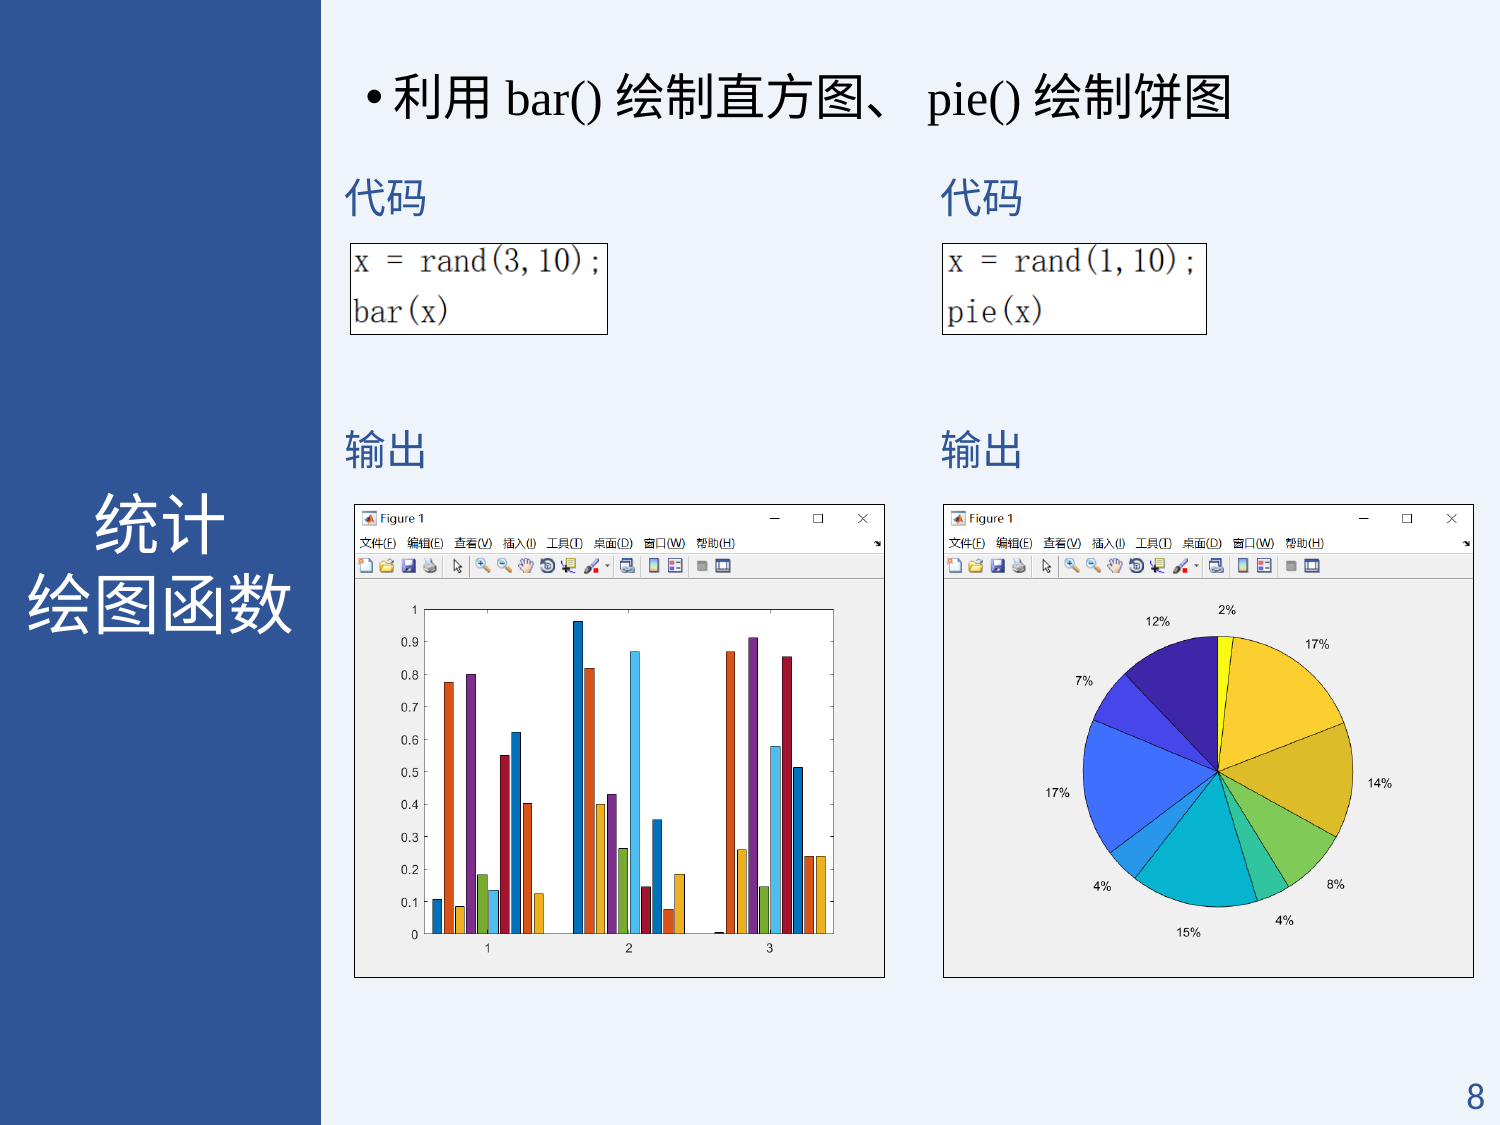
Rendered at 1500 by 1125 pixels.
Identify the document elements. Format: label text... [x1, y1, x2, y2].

list 统计 绘图函数 [7, 164, 314, 961]
picture [943, 504, 1474, 978]
list 利用bar()绘制直方图、pie()绘制饼图 [350, 58, 1472, 1053]
text_box 输出 [919, 416, 1045, 481]
text_box 代码 [919, 164, 1045, 230]
picture [350, 243, 608, 335]
text_box 代码 [323, 164, 449, 230]
picture [354, 504, 885, 978]
text_box 输出 [323, 416, 449, 481]
picture [942, 243, 1207, 335]
